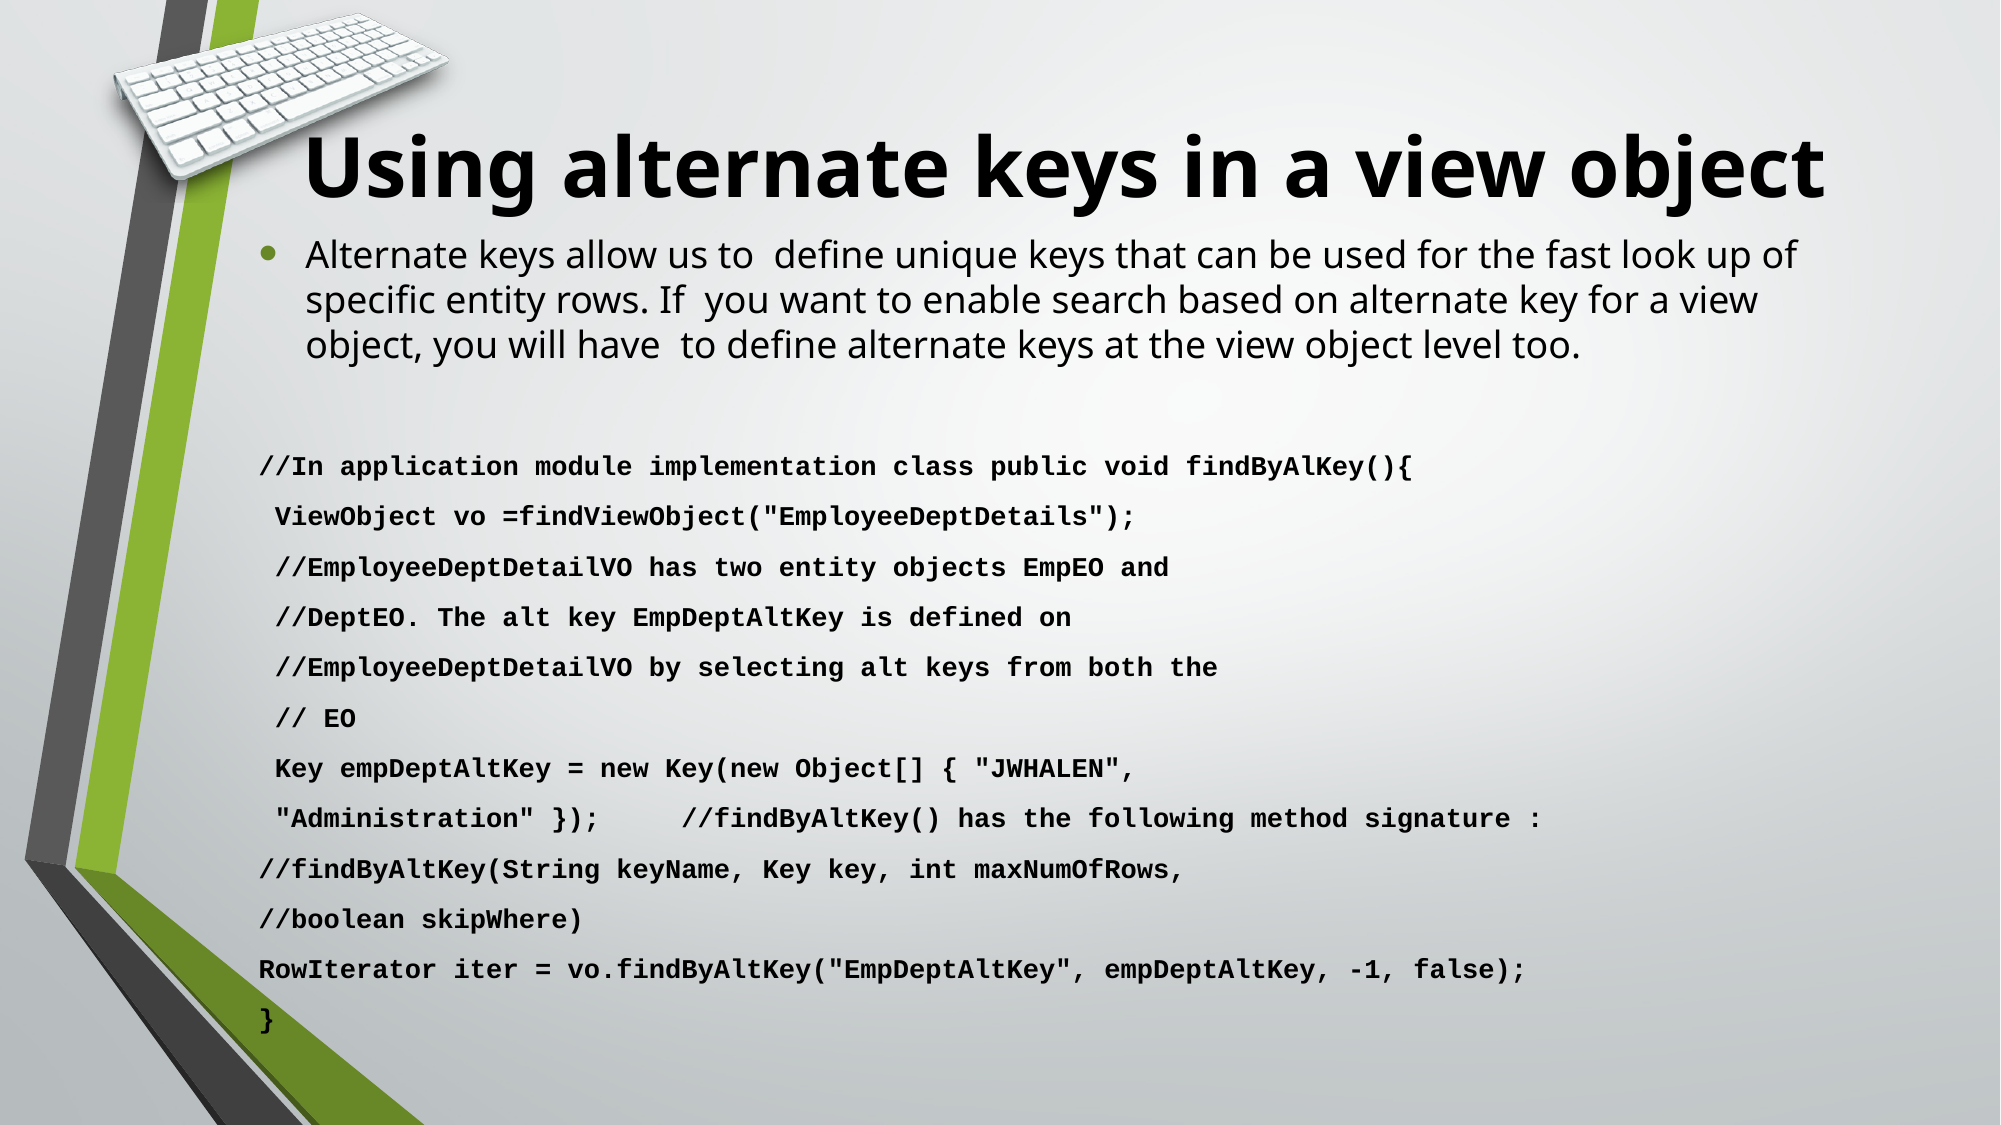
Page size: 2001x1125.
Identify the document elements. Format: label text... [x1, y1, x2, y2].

picture [92, 0, 466, 203]
list Alternate keys allow us to define unique keys that can be used for the fast look up of specific entity rows. If you want to enable search based on alternate key for a view object, you will have to define alternate keys at the view object level too. //In application module implementation class public void findByAlKey(){ ViewObject vo =findViewObject("EmployeeDeptDetails"); //EmployeeDeptDetailVO has two entity objects EmpEO and //DeptEO. The alt key EmpDeptAltKey is defined on //EmployeeDeptDetailVO by selecting alt keys from both the // EO Key empDeptAltKey = new Key(new Object[] { "JWHALEN", "Administration" }); //findByAltKey() has the following method signature : //findByAltKey(String keyName, Key key, int maxNumOfRows, //boolean skipWhere) RowIterator iter = vo.findByAltKey("EmpDeptAltKey", empDeptAltKey, -1, false); } [243, 220, 1887, 1110]
title Using alternate keys in a view object [243, 75, 1887, 220]
